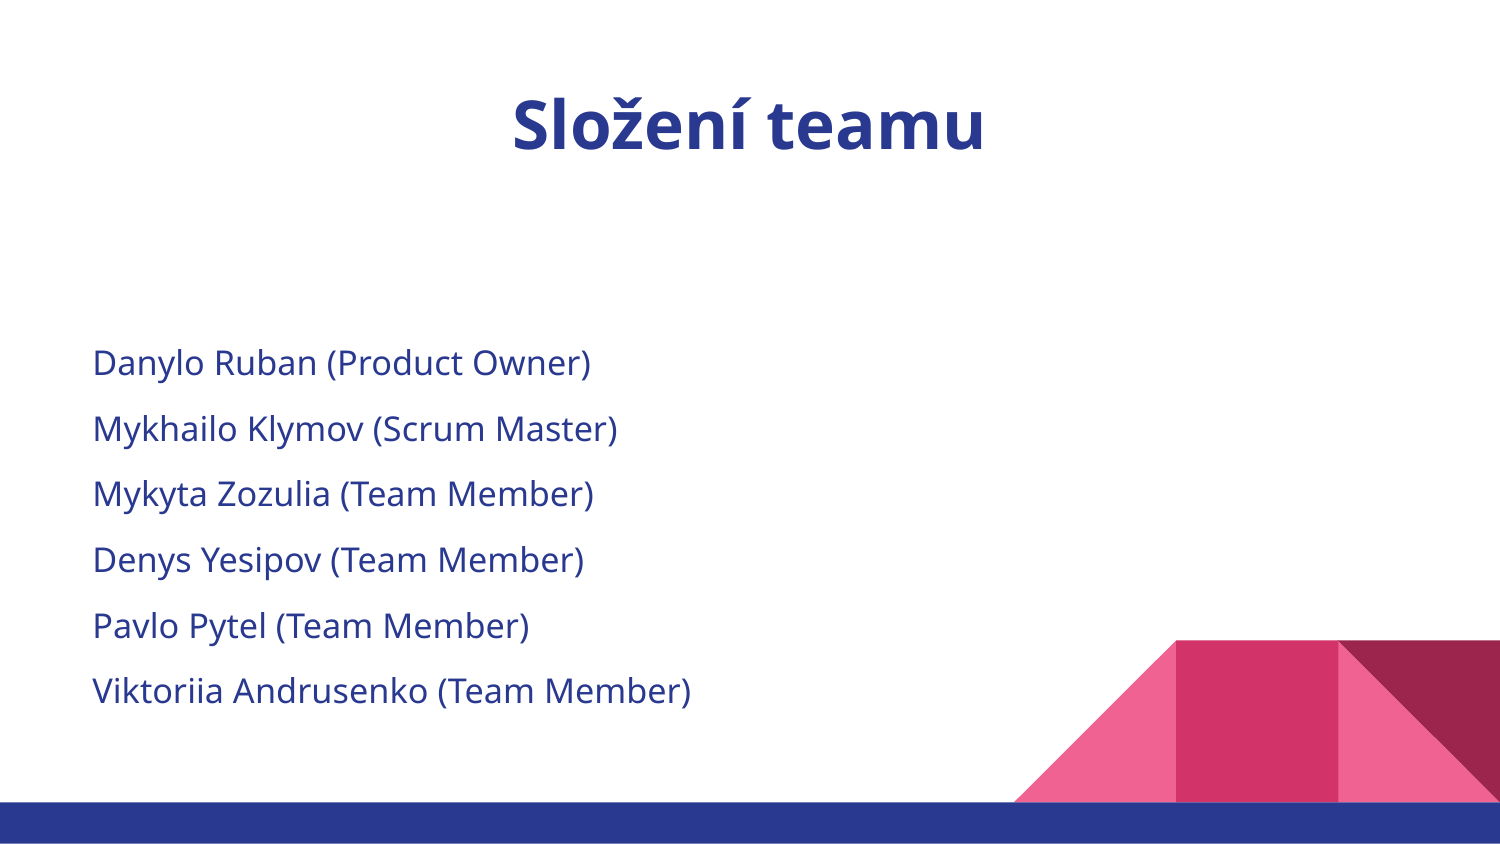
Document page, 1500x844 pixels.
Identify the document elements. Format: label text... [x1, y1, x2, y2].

title Složení teamu [51, 67, 1449, 167]
list Danylo Ruban (Product Owner) Mykhailo Klymov (Scrum Master) Mykyta Zozulia (Team Member) Denys Yesipov (Team Member) Pavlo Pytel (Team Member) Viktoriia Andrusenko (Team Member) [77, 334, 1427, 779]
